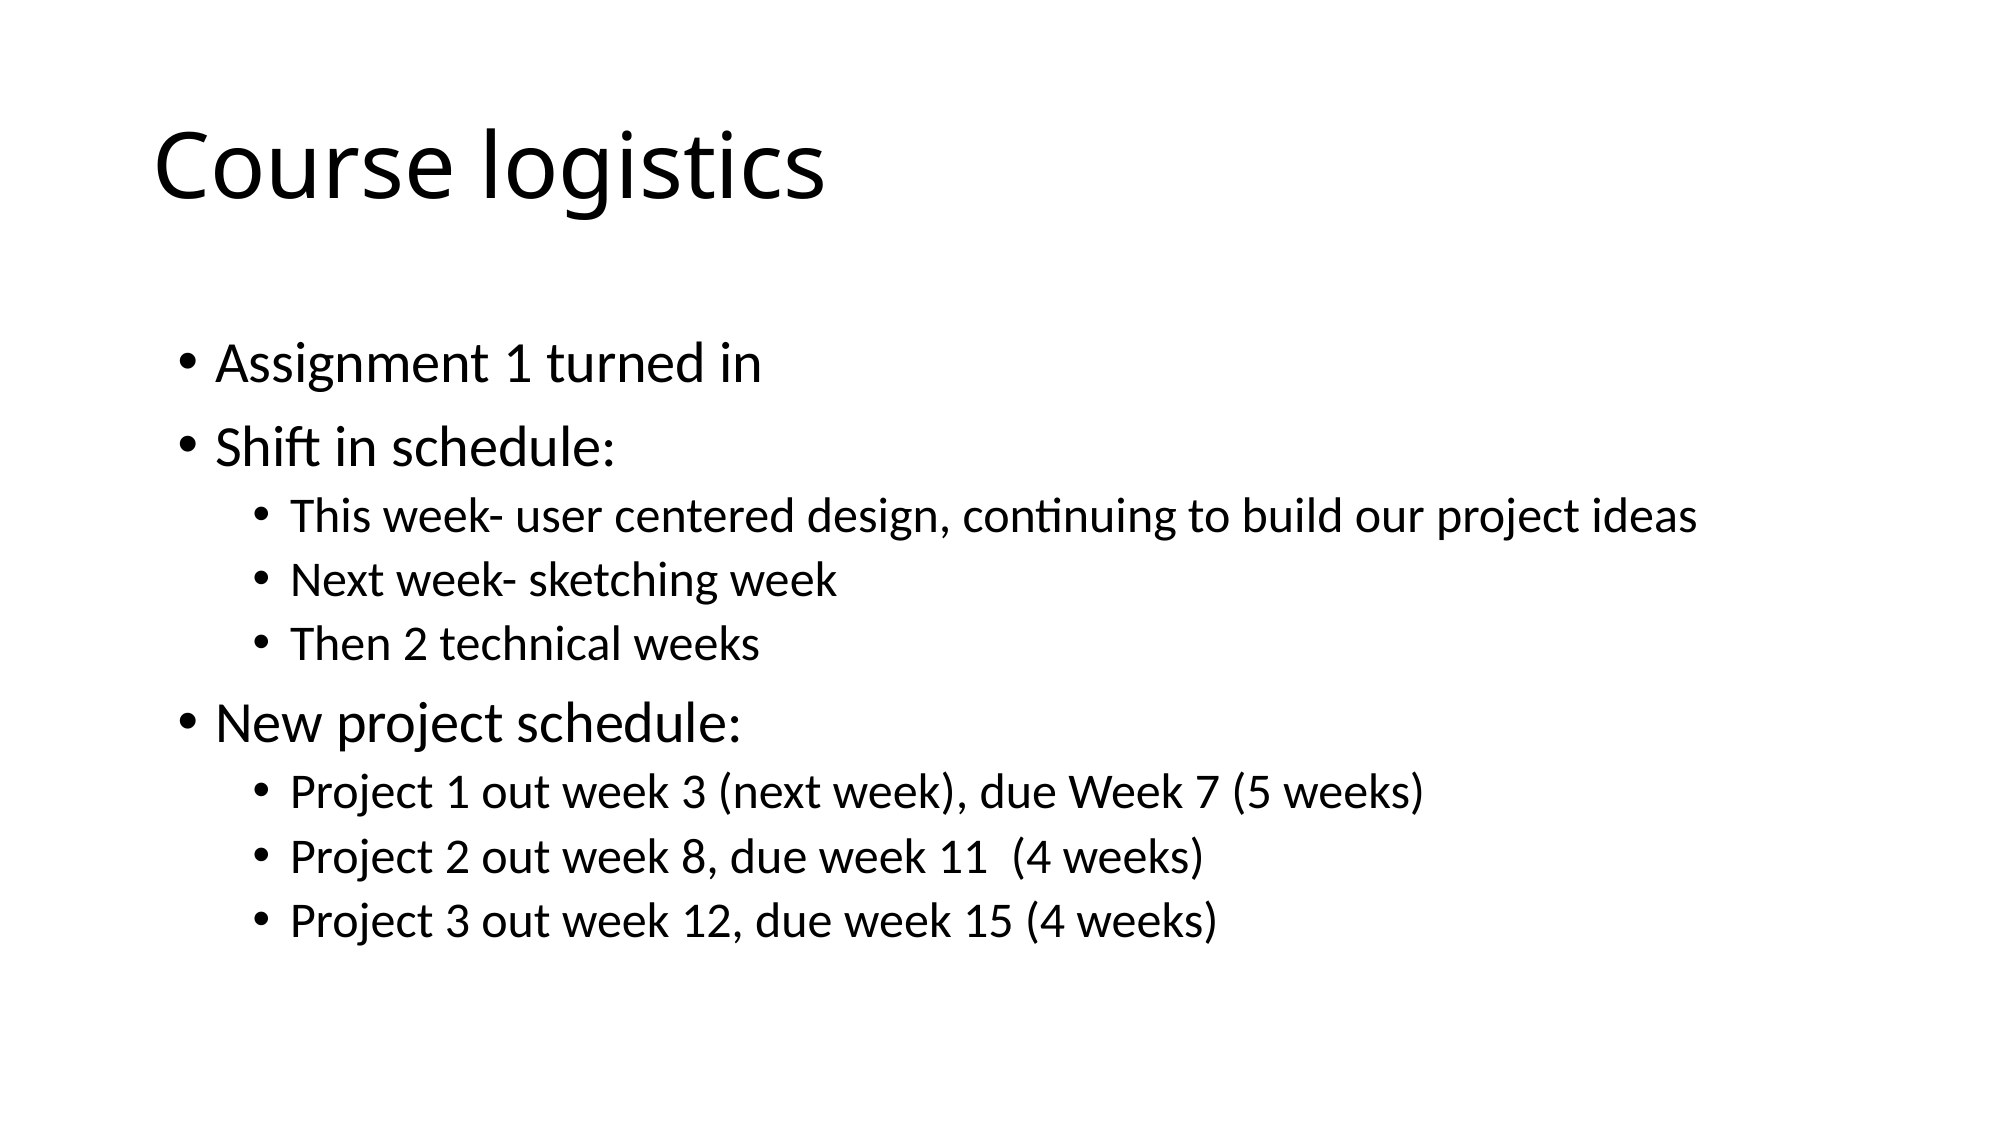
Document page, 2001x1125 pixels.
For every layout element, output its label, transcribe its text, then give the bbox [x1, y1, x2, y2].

text_box Assignment 1 turned in Shift in schedule: This week- user centered design, continuing to build our project ideas Next week- sketching week Then 2 technical weeks New project schedule: Project 1 out week 3 (next week), due Week 7 (5 weeks) Project 2 out week 8, due week 11 (4 weeks) Project 3 out week 12, due week 15 (4 weeks) [162, 324, 1888, 1039]
list [137, 299, 1863, 1014]
title Course logistics [137, 59, 1863, 278]
